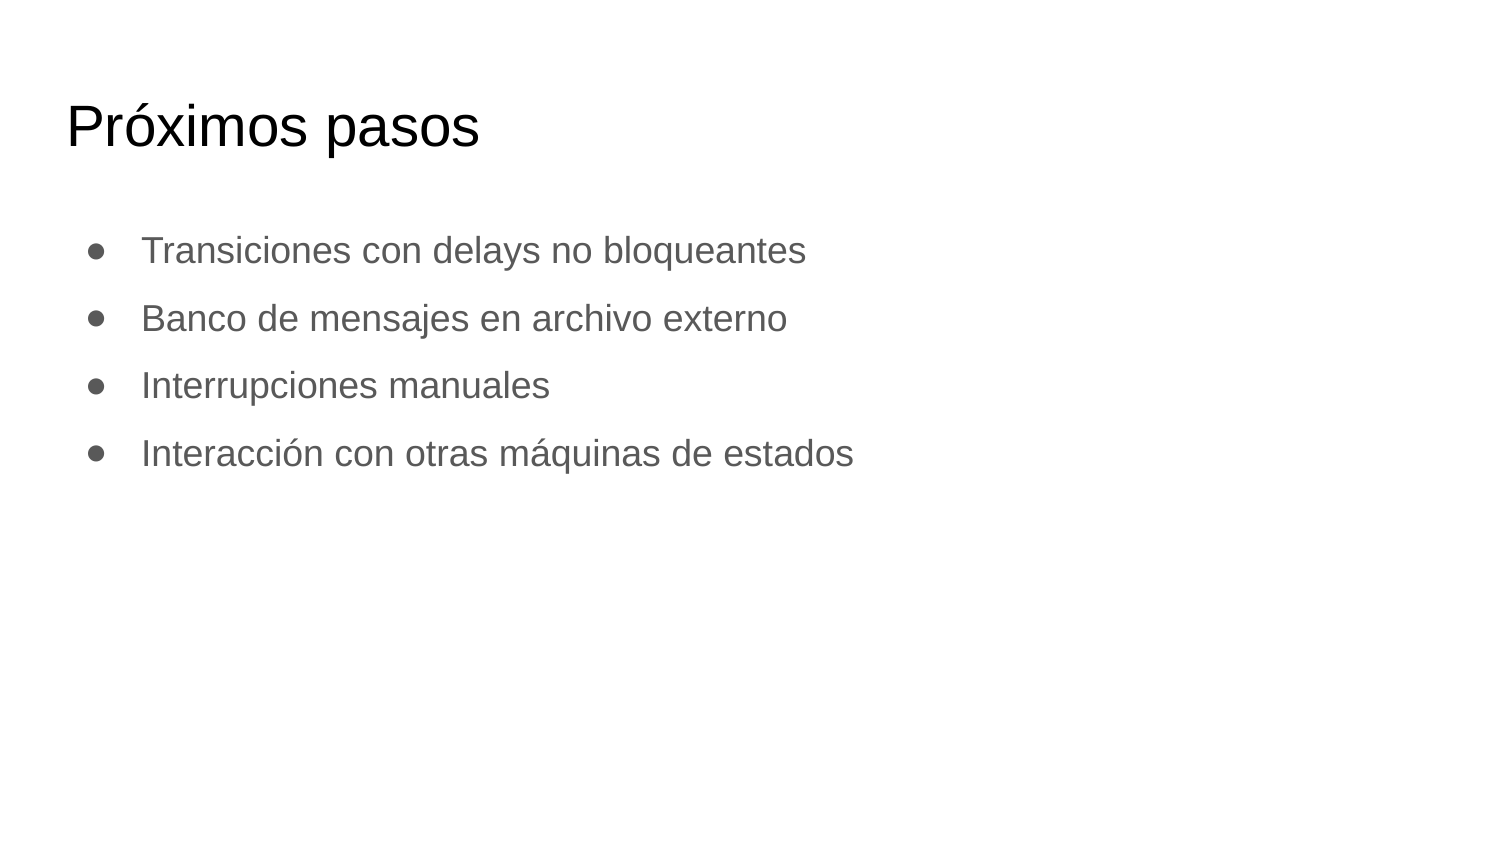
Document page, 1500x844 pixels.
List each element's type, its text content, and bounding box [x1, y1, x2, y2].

list Transiciones con delays no bloqueantes Banco de mensajes en archivo externo Interrupciones manuales Interacción con otras máquinas de estados [51, 189, 1449, 750]
title Próximos pasos [51, 72, 1449, 167]
